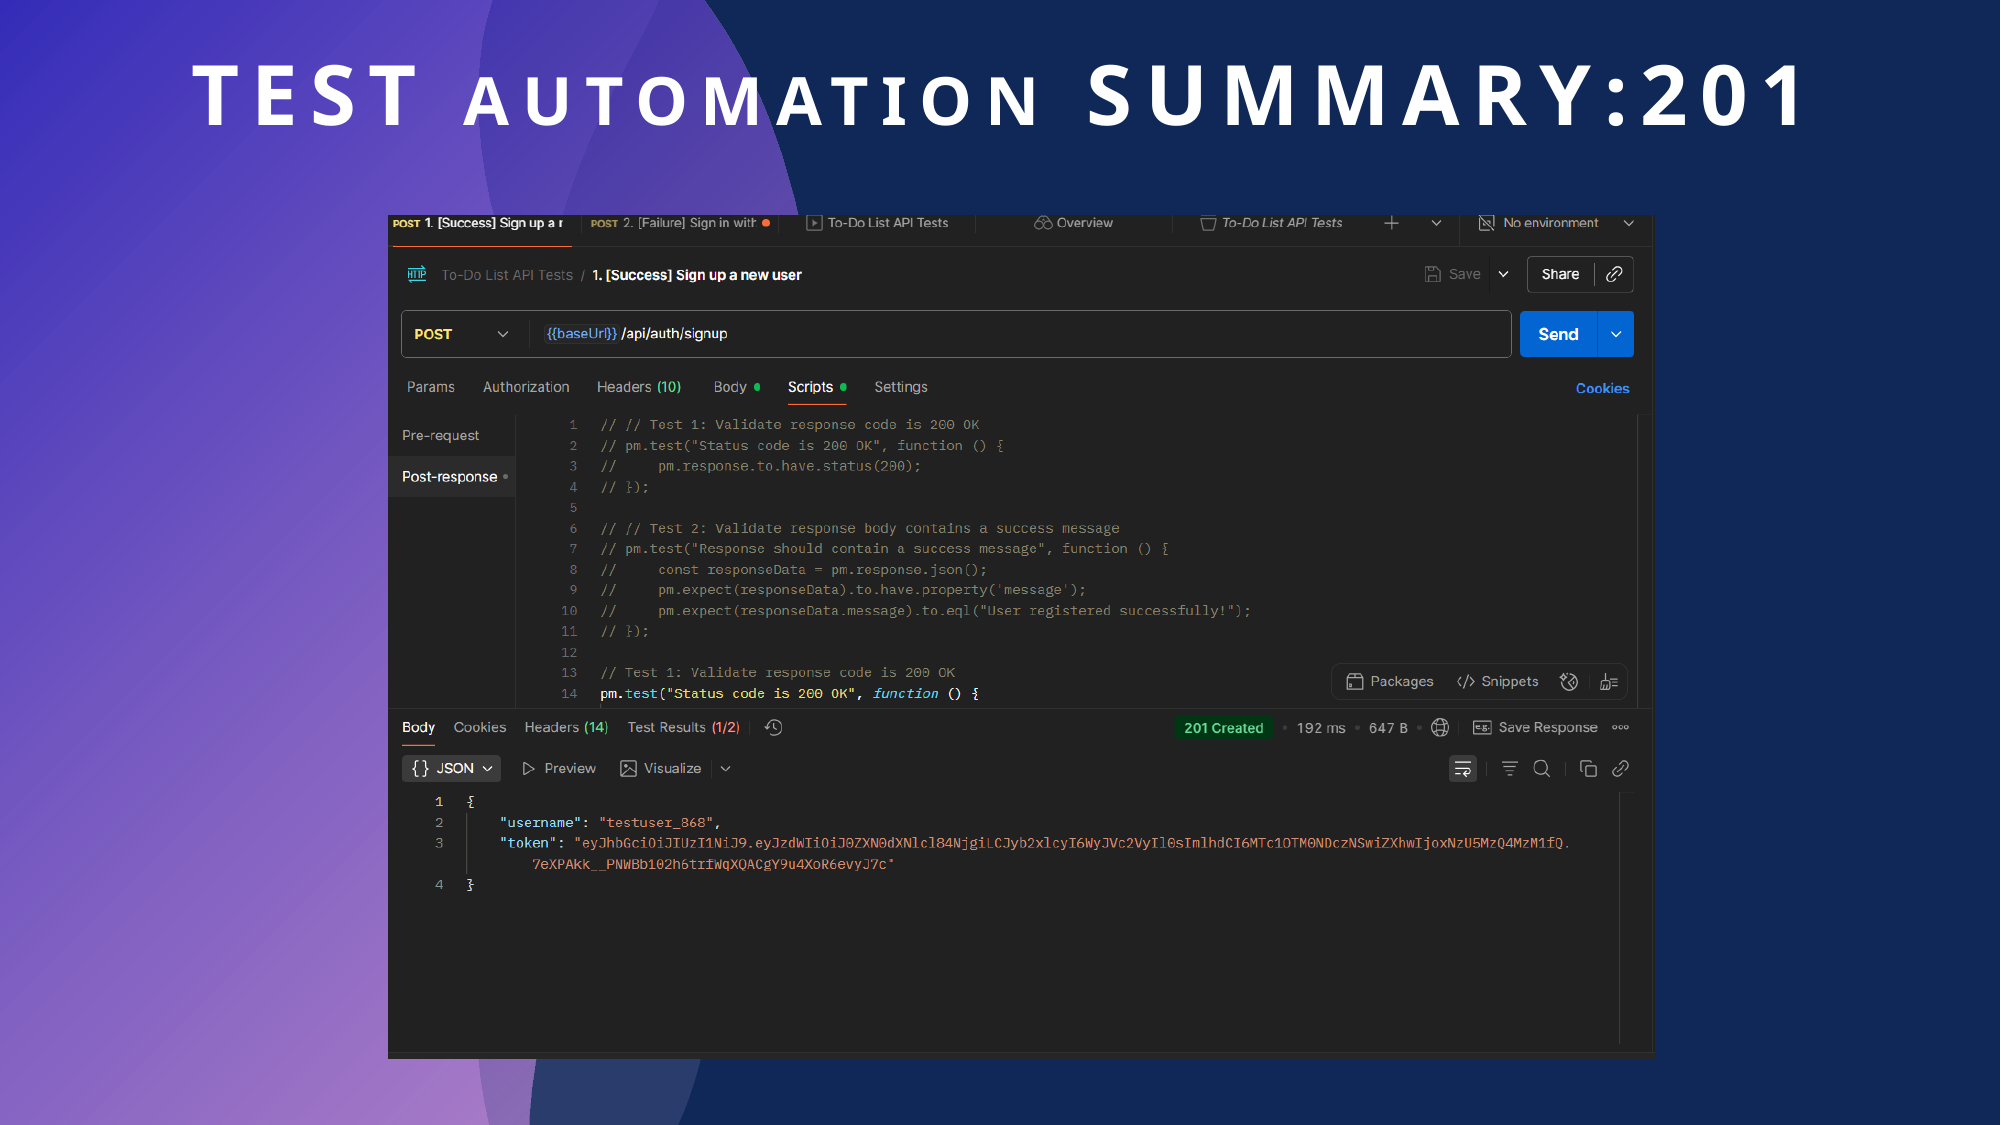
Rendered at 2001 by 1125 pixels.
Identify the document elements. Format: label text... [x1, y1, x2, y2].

picture [388, 215, 1655, 1059]
title Test Automation Summary:201 [111, 46, 1889, 151]
